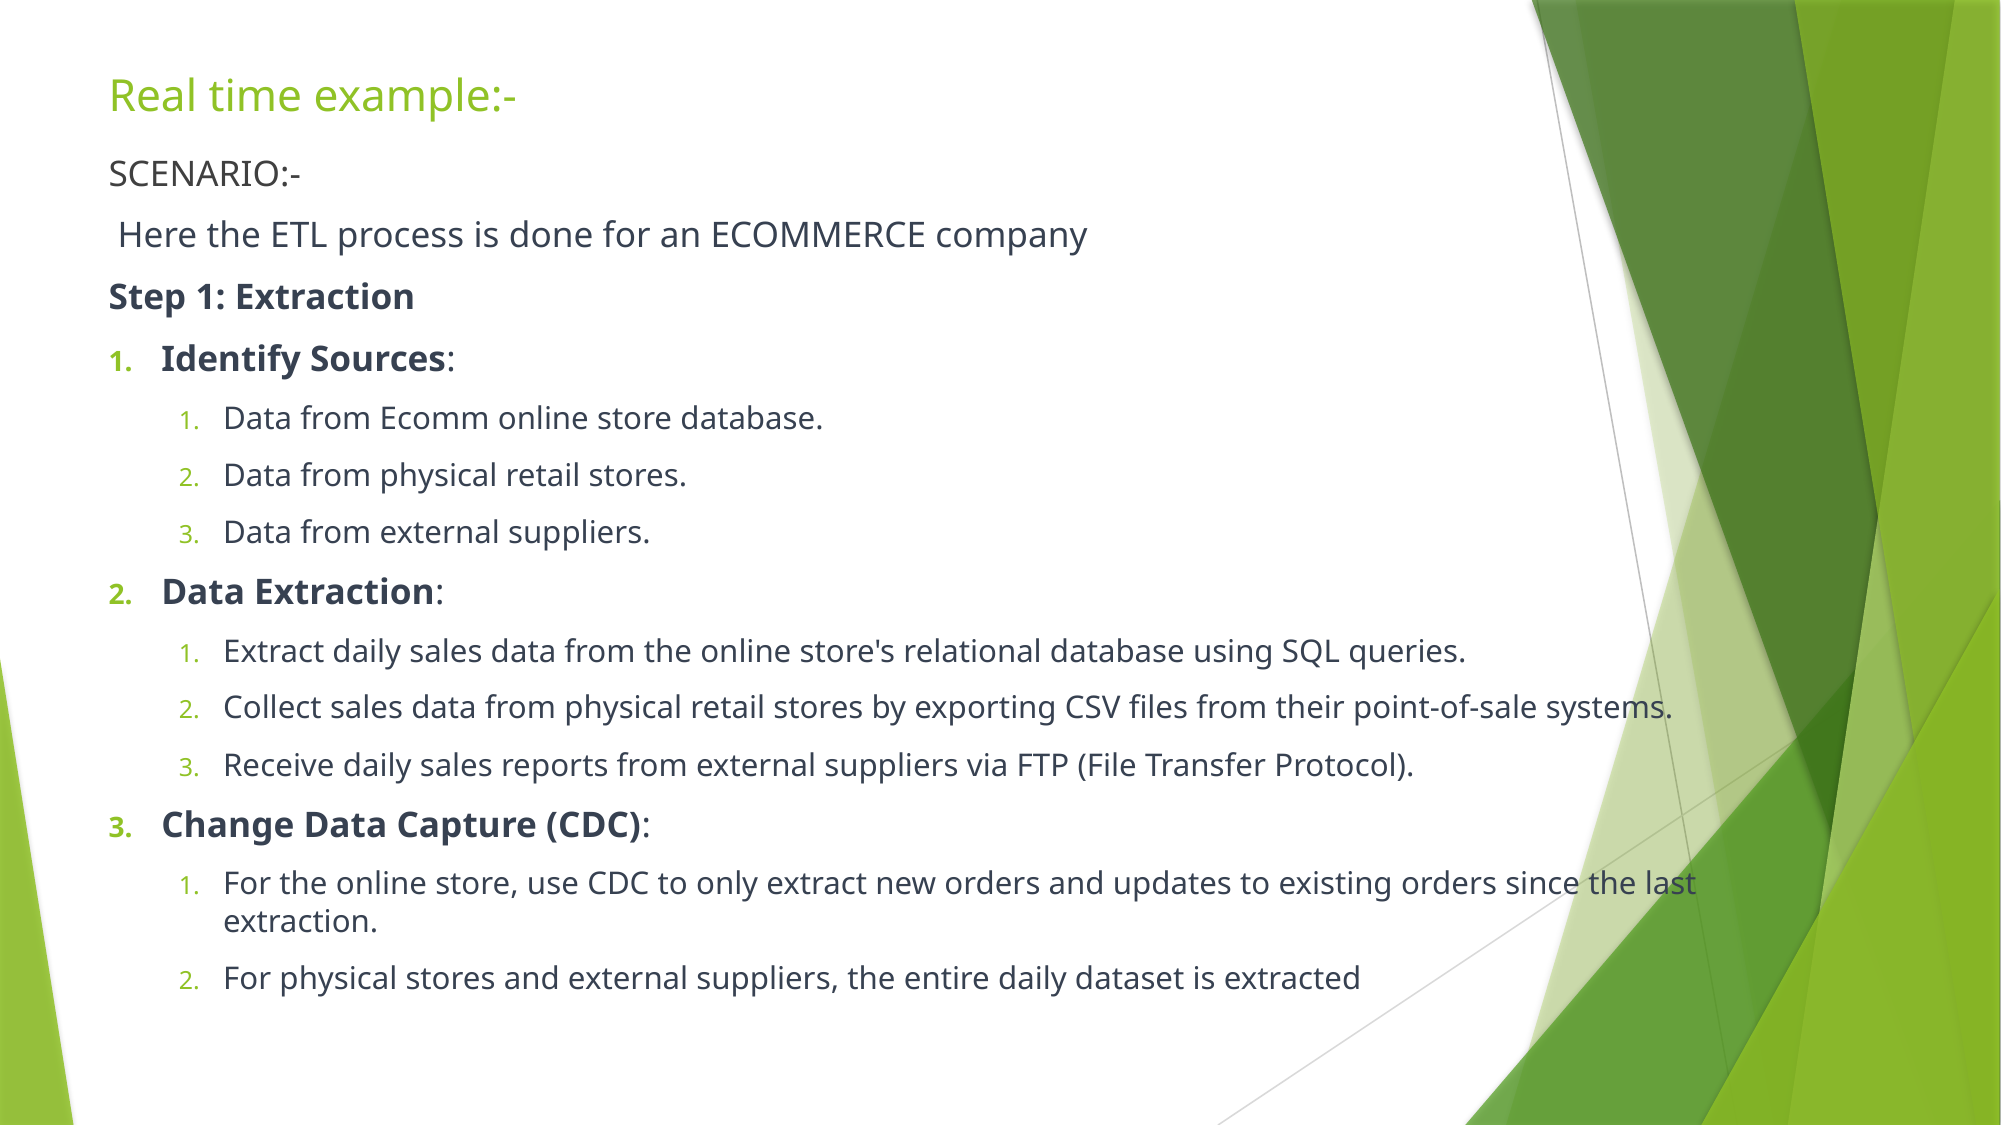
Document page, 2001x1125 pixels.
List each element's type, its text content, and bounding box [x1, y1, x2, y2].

list SCENARIO:- Here the ETL process is done for an ECOMMERCE company Step 1: Extraction Identify Sources: Data from Ecomm online store database. Data from physical retail stores. Data from external suppliers. Data Extraction: Extract daily sales data from the online store's relational database using SQL queries. Collect sales data from physical retail stores by exporting CSV files from their point-of-sale systems. Receive daily sales reports from external suppliers via FTP (File Transfer Protocol). Change Data Capture (CDC): For the online store, use CDC to only extract new orders and updates to existing orders since the last extraction. For physical stores and external suppliers, the entire daily dataset is extracted [93, 143, 1863, 1066]
title Real time example:- [93, 59, 1863, 129]
